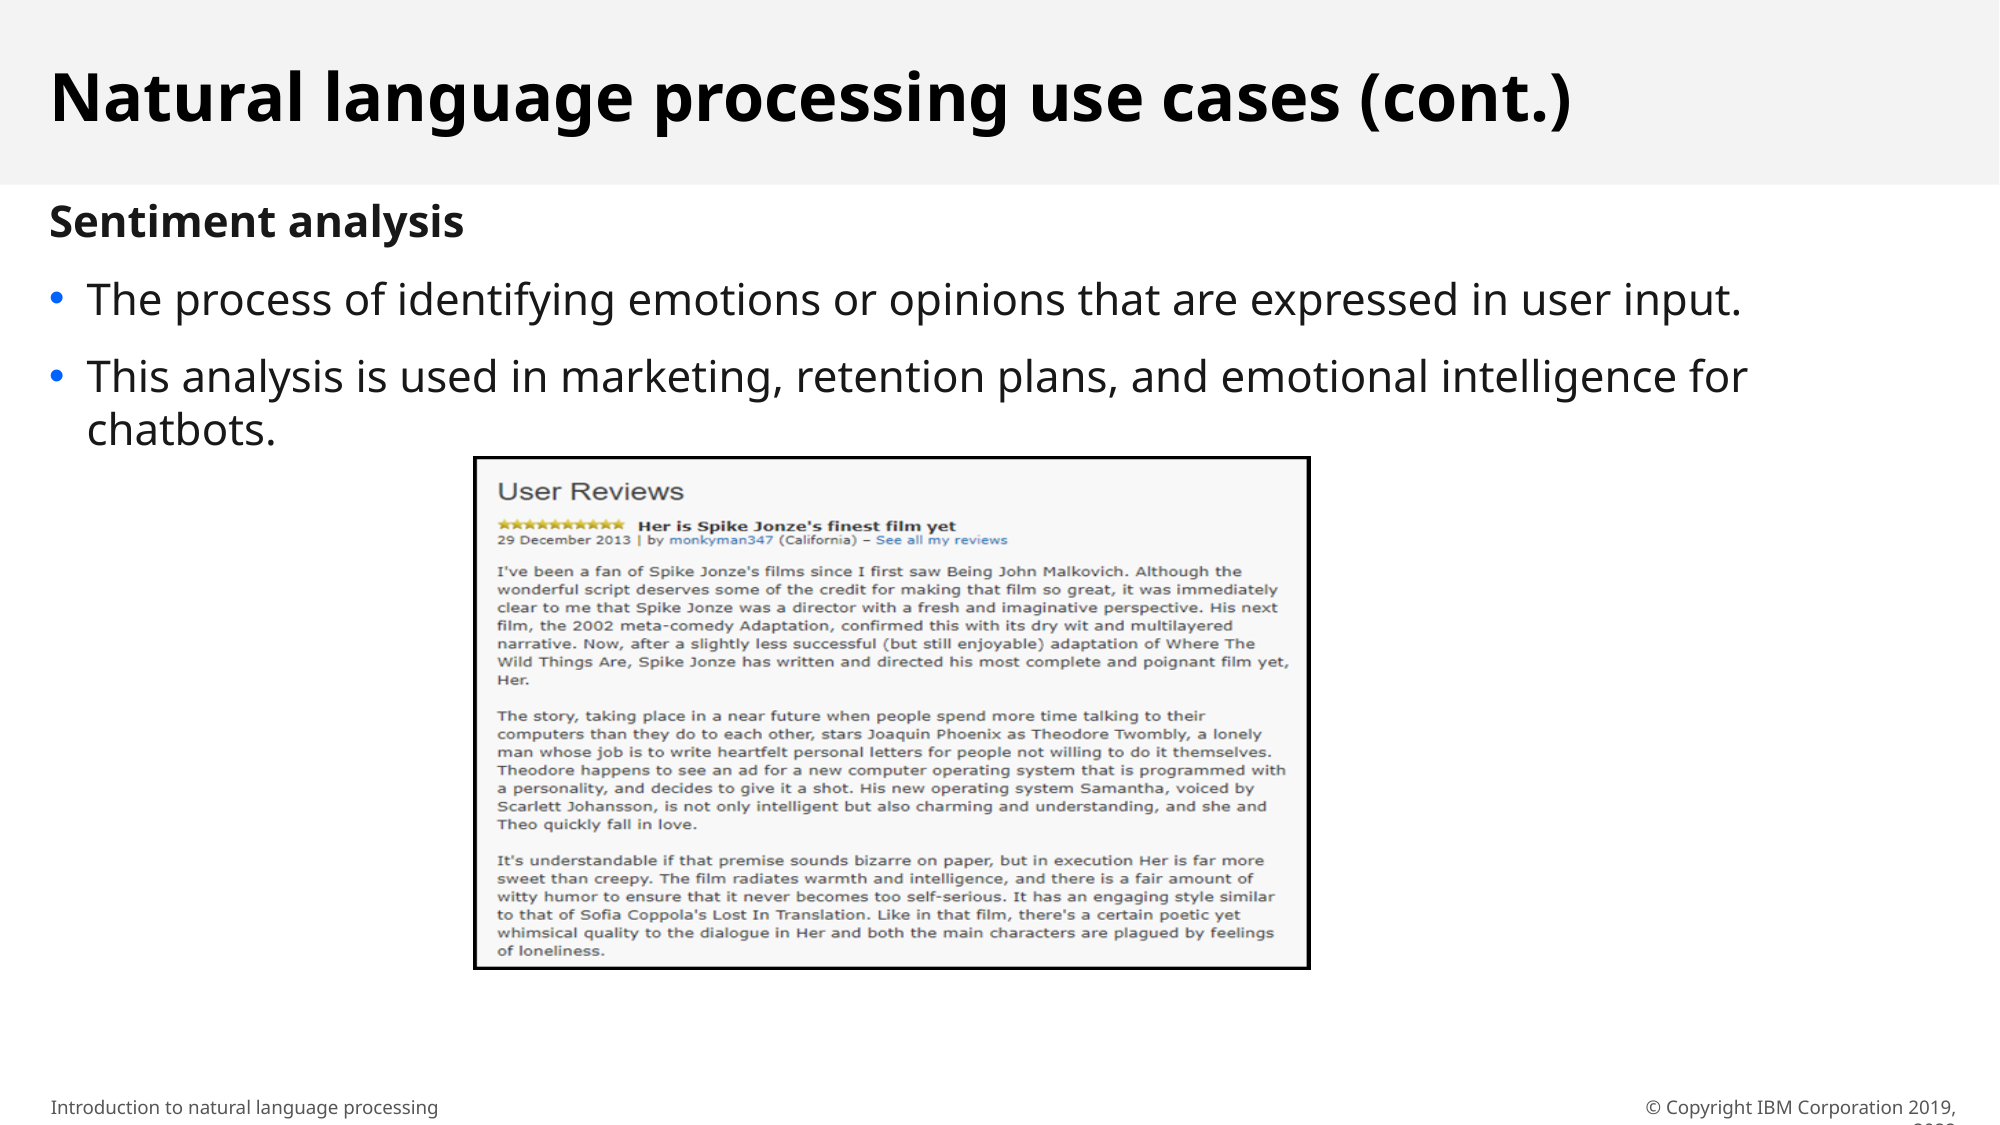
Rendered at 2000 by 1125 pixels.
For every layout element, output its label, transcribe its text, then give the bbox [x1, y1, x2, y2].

footer © Copyright IBM Corporation 2019, 2022 [1616, 1096, 1972, 1125]
title Natural language processing use cases (cont.) [34, 29, 1944, 171]
list Sentiment analysis The process of identifying emotions or opinions that are expressed in user input. This analysis is used in marketing, retention plans, and emotional intelligence for chatbots. [34, 190, 1944, 1096]
picture [473, 456, 1311, 970]
